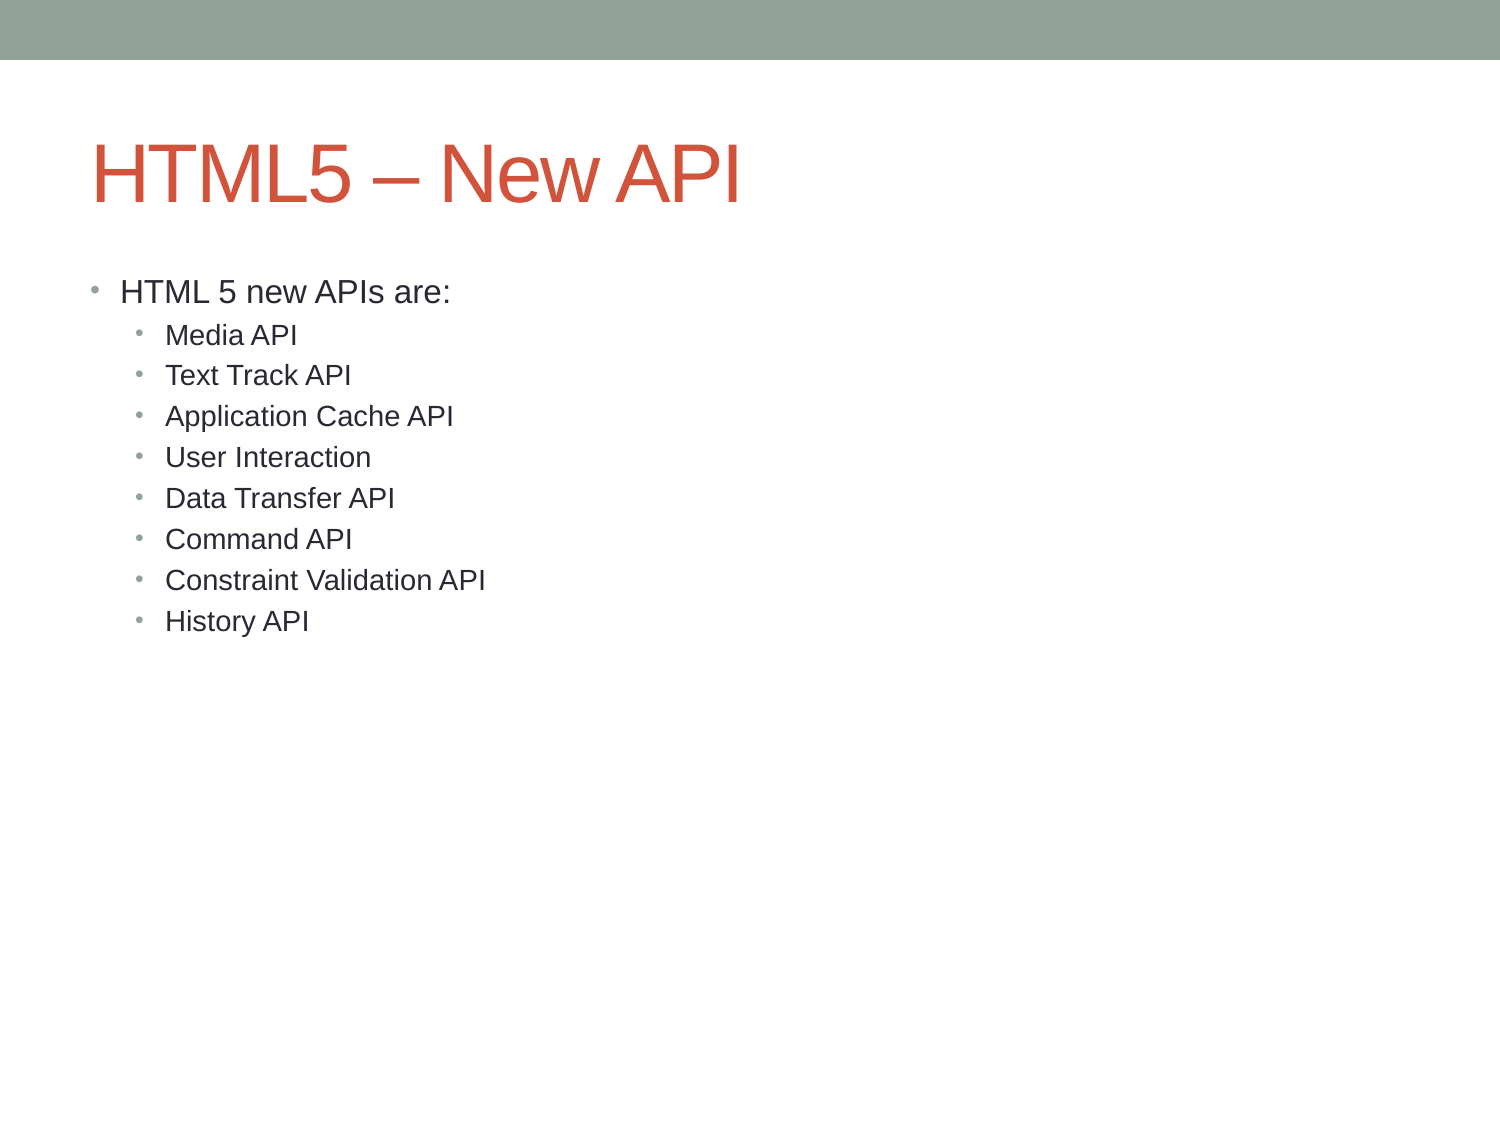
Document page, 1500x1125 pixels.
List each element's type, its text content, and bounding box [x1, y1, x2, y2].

list HTML 5 new APIs are: Media API Text Track API Application Cache API User Interaction Data Transfer API Command API Constraint Validation API History API [75, 262, 1425, 1063]
title HTML5 – New API [75, 87, 1425, 250]
